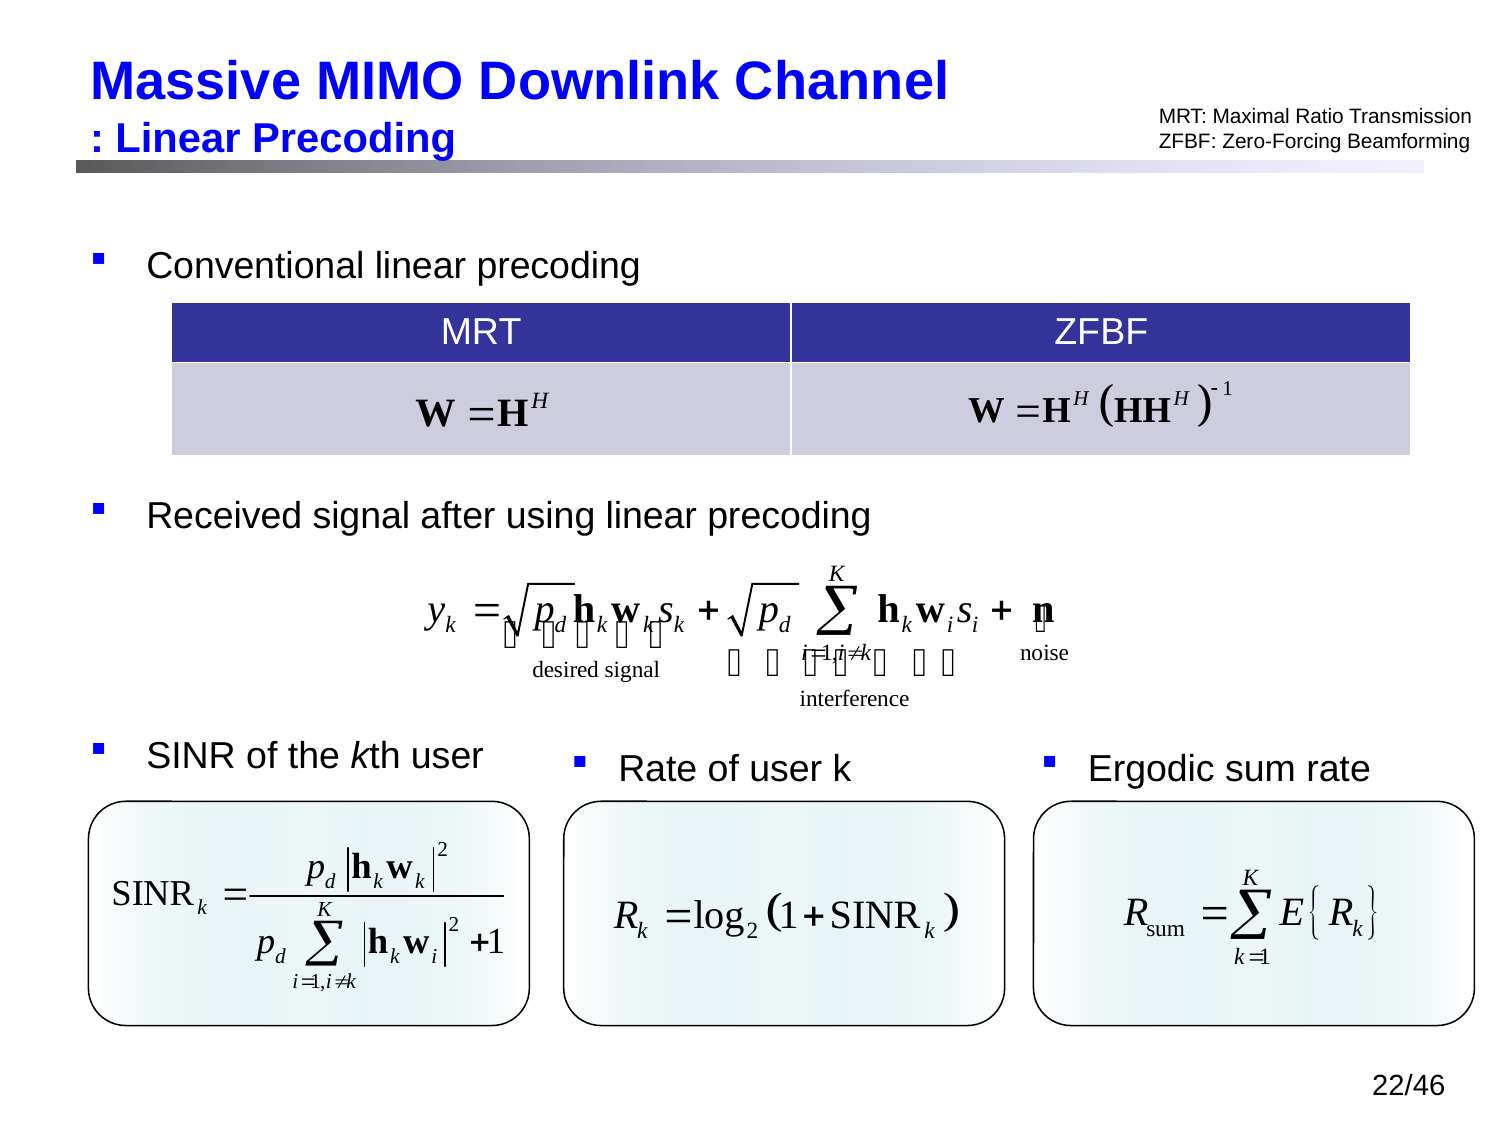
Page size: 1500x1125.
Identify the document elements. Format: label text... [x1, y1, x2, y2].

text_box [961, 373, 1240, 447]
text_box [1033, 801, 1475, 1026]
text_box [107, 831, 511, 1000]
slide_number 22/46 [1340, 1058, 1461, 1106]
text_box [1116, 858, 1392, 974]
table_cell [172, 363, 790, 455]
table_cell [792, 363, 1410, 455]
text_box MRT: Maximal Ratio Transmission ZFBF: Zero-Forcing Beamforming [1144, 95, 1487, 160]
text_box [563, 801, 1005, 1026]
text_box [606, 884, 963, 952]
text_box Ergodic sum rate [1026, 736, 1386, 797]
list Conventional linear precoding Received signal after using linear precoding SINR of the kth user [73, 218, 1427, 1006]
table_header MRT [172, 303, 790, 362]
table_header ZFBF [792, 303, 1410, 362]
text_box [417, 555, 1076, 717]
text_box Rate of user k [556, 736, 867, 797]
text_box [408, 382, 560, 437]
text_box [88, 801, 530, 1026]
title Massive MIMO Downlink Channel : Linear Precoding [75, 45, 1425, 161]
